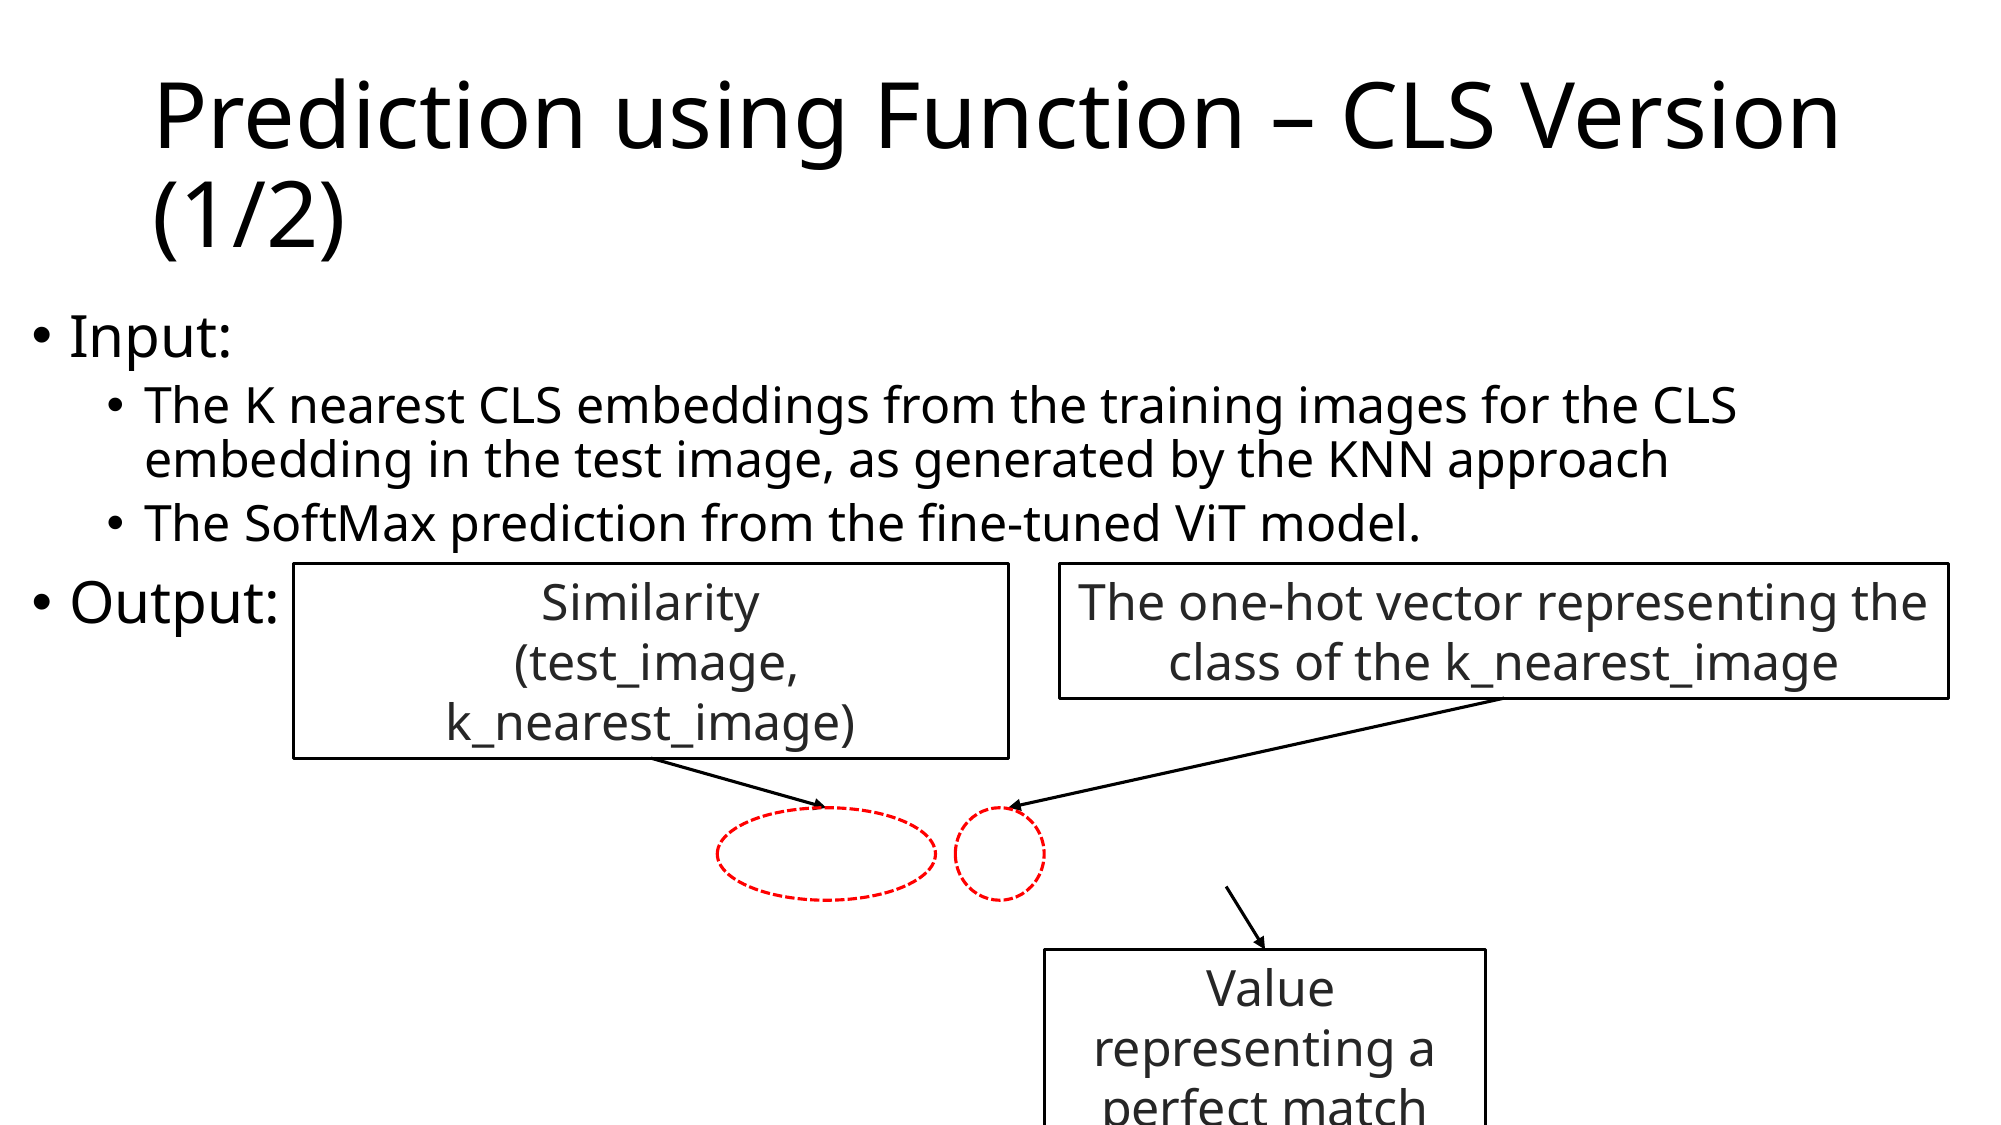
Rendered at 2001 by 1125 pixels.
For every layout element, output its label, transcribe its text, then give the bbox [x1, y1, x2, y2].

text_box Value representing a perfect match [1044, 949, 1486, 1125]
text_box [1225, 885, 1266, 950]
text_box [650, 699, 827, 809]
title Prediction using Function – CLS Version (1/2) [137, 59, 1863, 278]
text_box Similarity (test_image, k_nearest_image) [293, 563, 1009, 759]
text_box [953, 806, 1046, 902]
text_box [1007, 699, 1505, 809]
text_box [715, 806, 938, 902]
text_box The one-hot vector representing the class of the k_nearest_image [1059, 563, 1949, 699]
